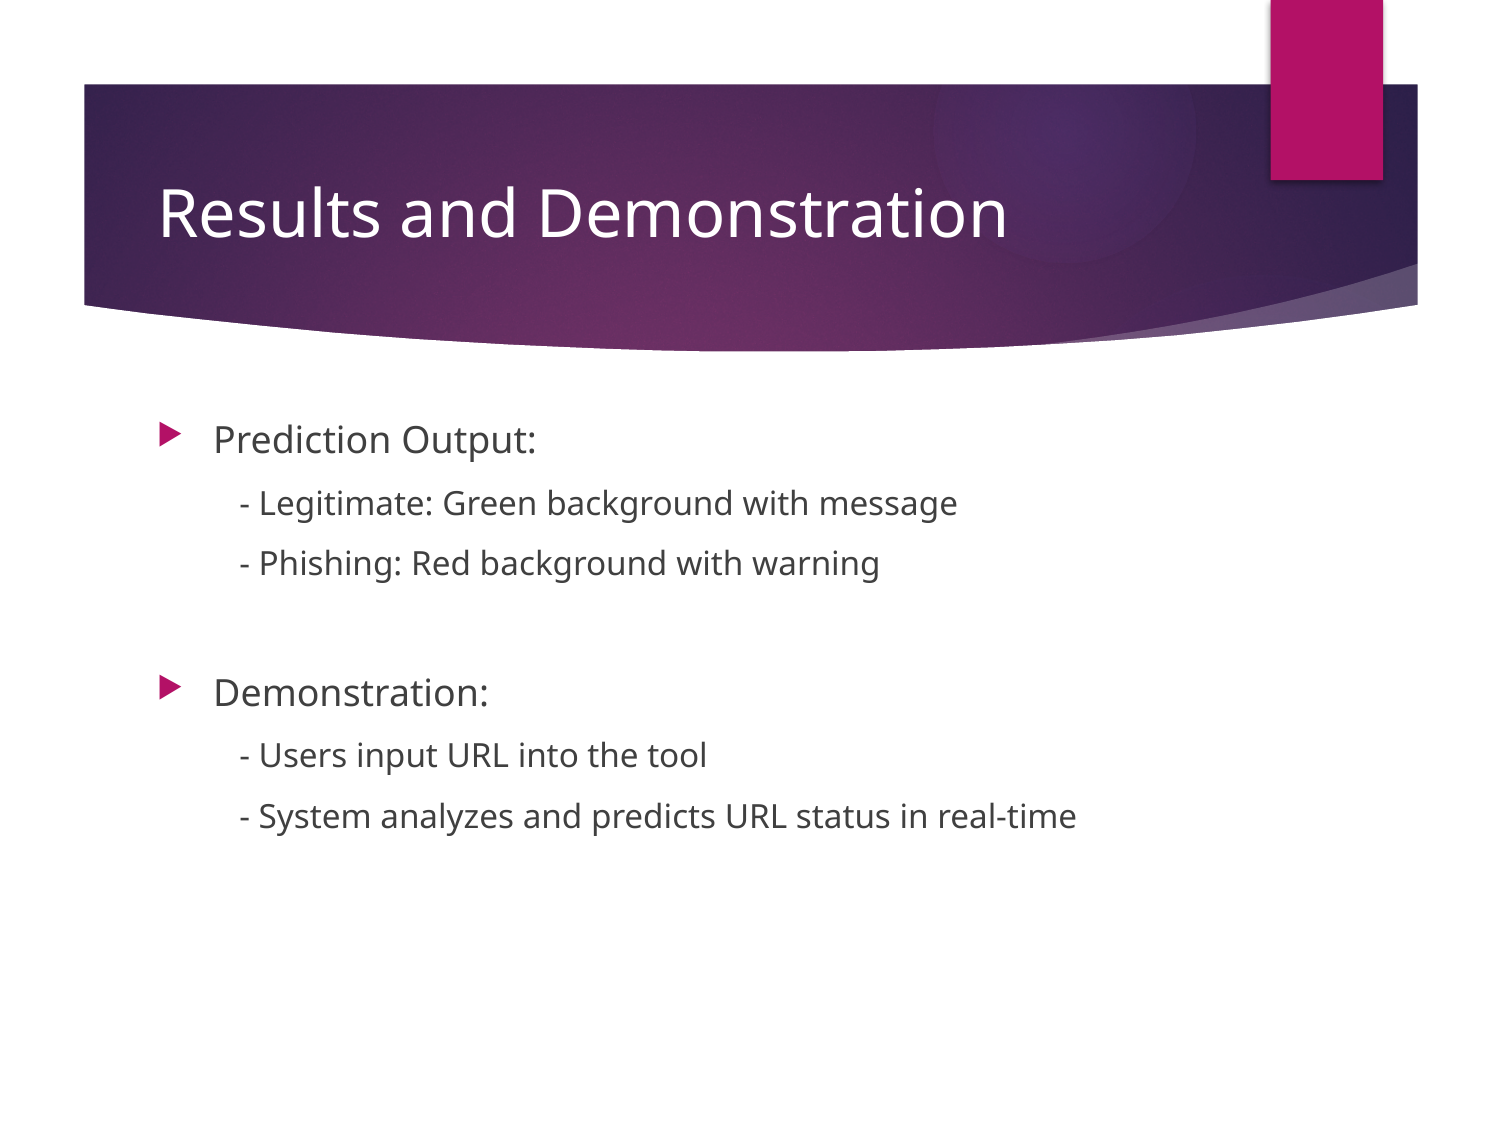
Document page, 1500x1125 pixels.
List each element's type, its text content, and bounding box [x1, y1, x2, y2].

title Results and Demonstration [142, 152, 1183, 269]
list Prediction Output: - Legitimate: Green background with message - Phishing: Red background with warning Demonstration: - Users input URL into the tool - System analyzes and predicts URL status in real-time [141, 408, 1183, 988]
